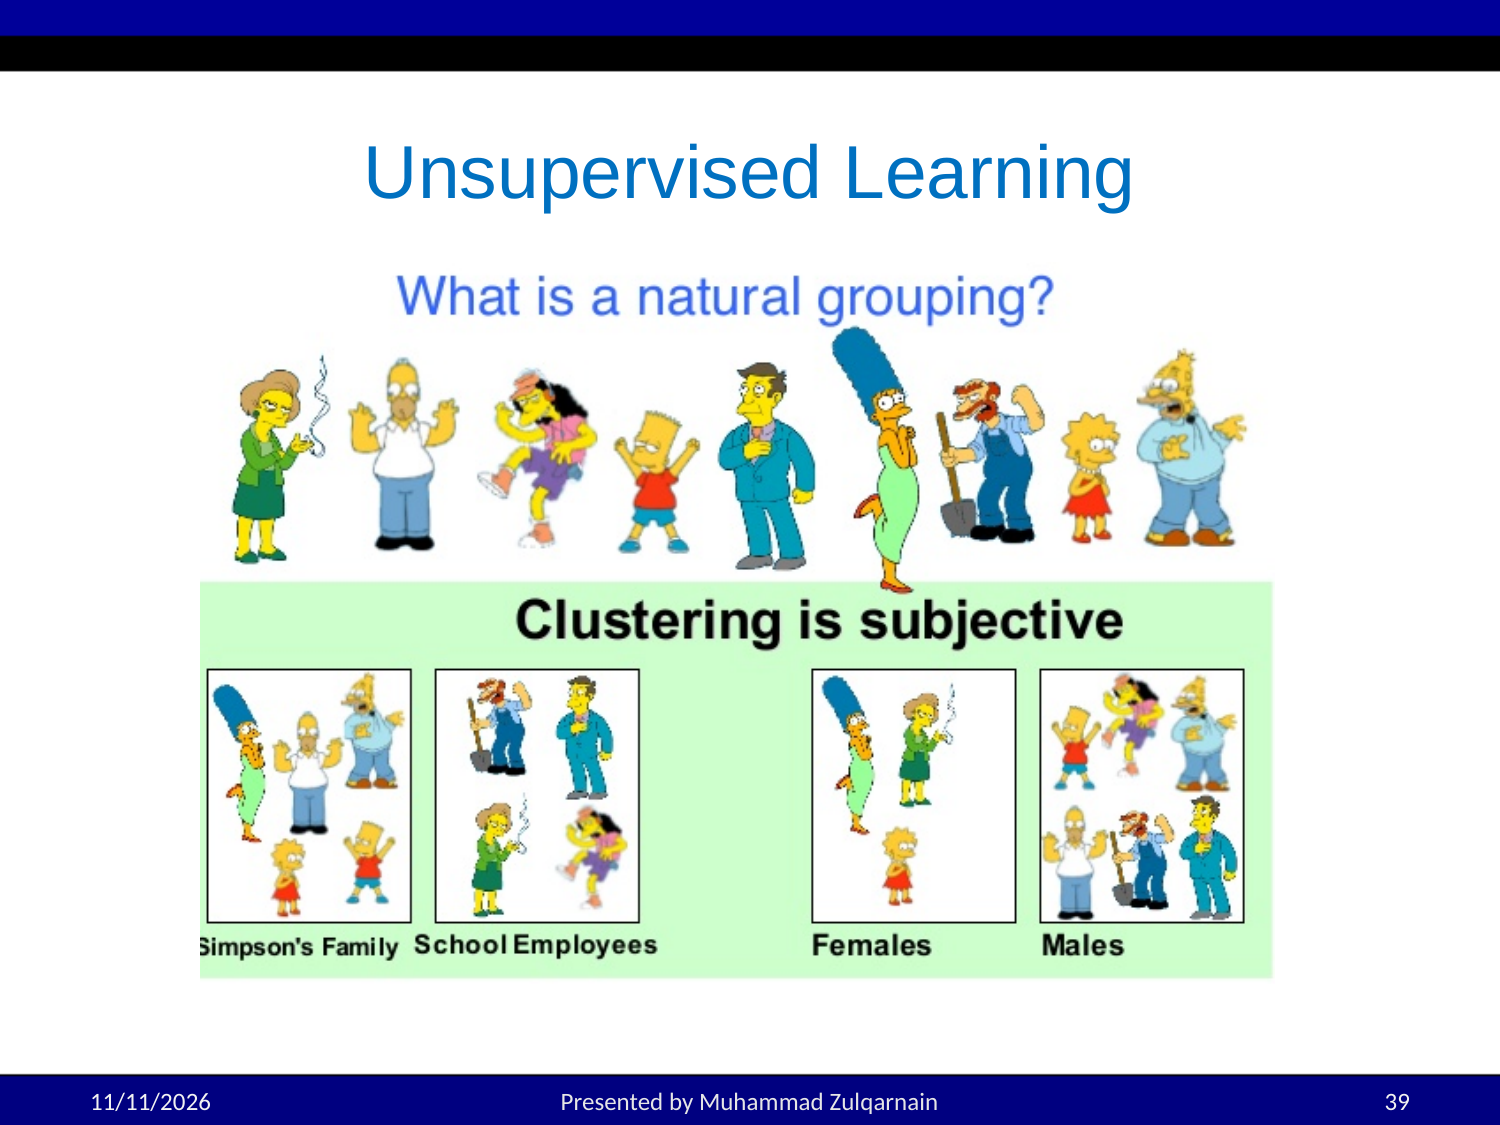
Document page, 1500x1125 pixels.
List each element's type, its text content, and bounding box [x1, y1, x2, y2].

slide_number 39 [1074, 1062, 1425, 1125]
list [199, 262, 1276, 985]
picture [0, 0, 1500, 1125]
footer Presented by Muhammad Zulqarnain [512, 1062, 988, 1125]
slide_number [75, 1062, 425, 1125]
title Unsupervised Learning [75, 99, 1425, 238]
